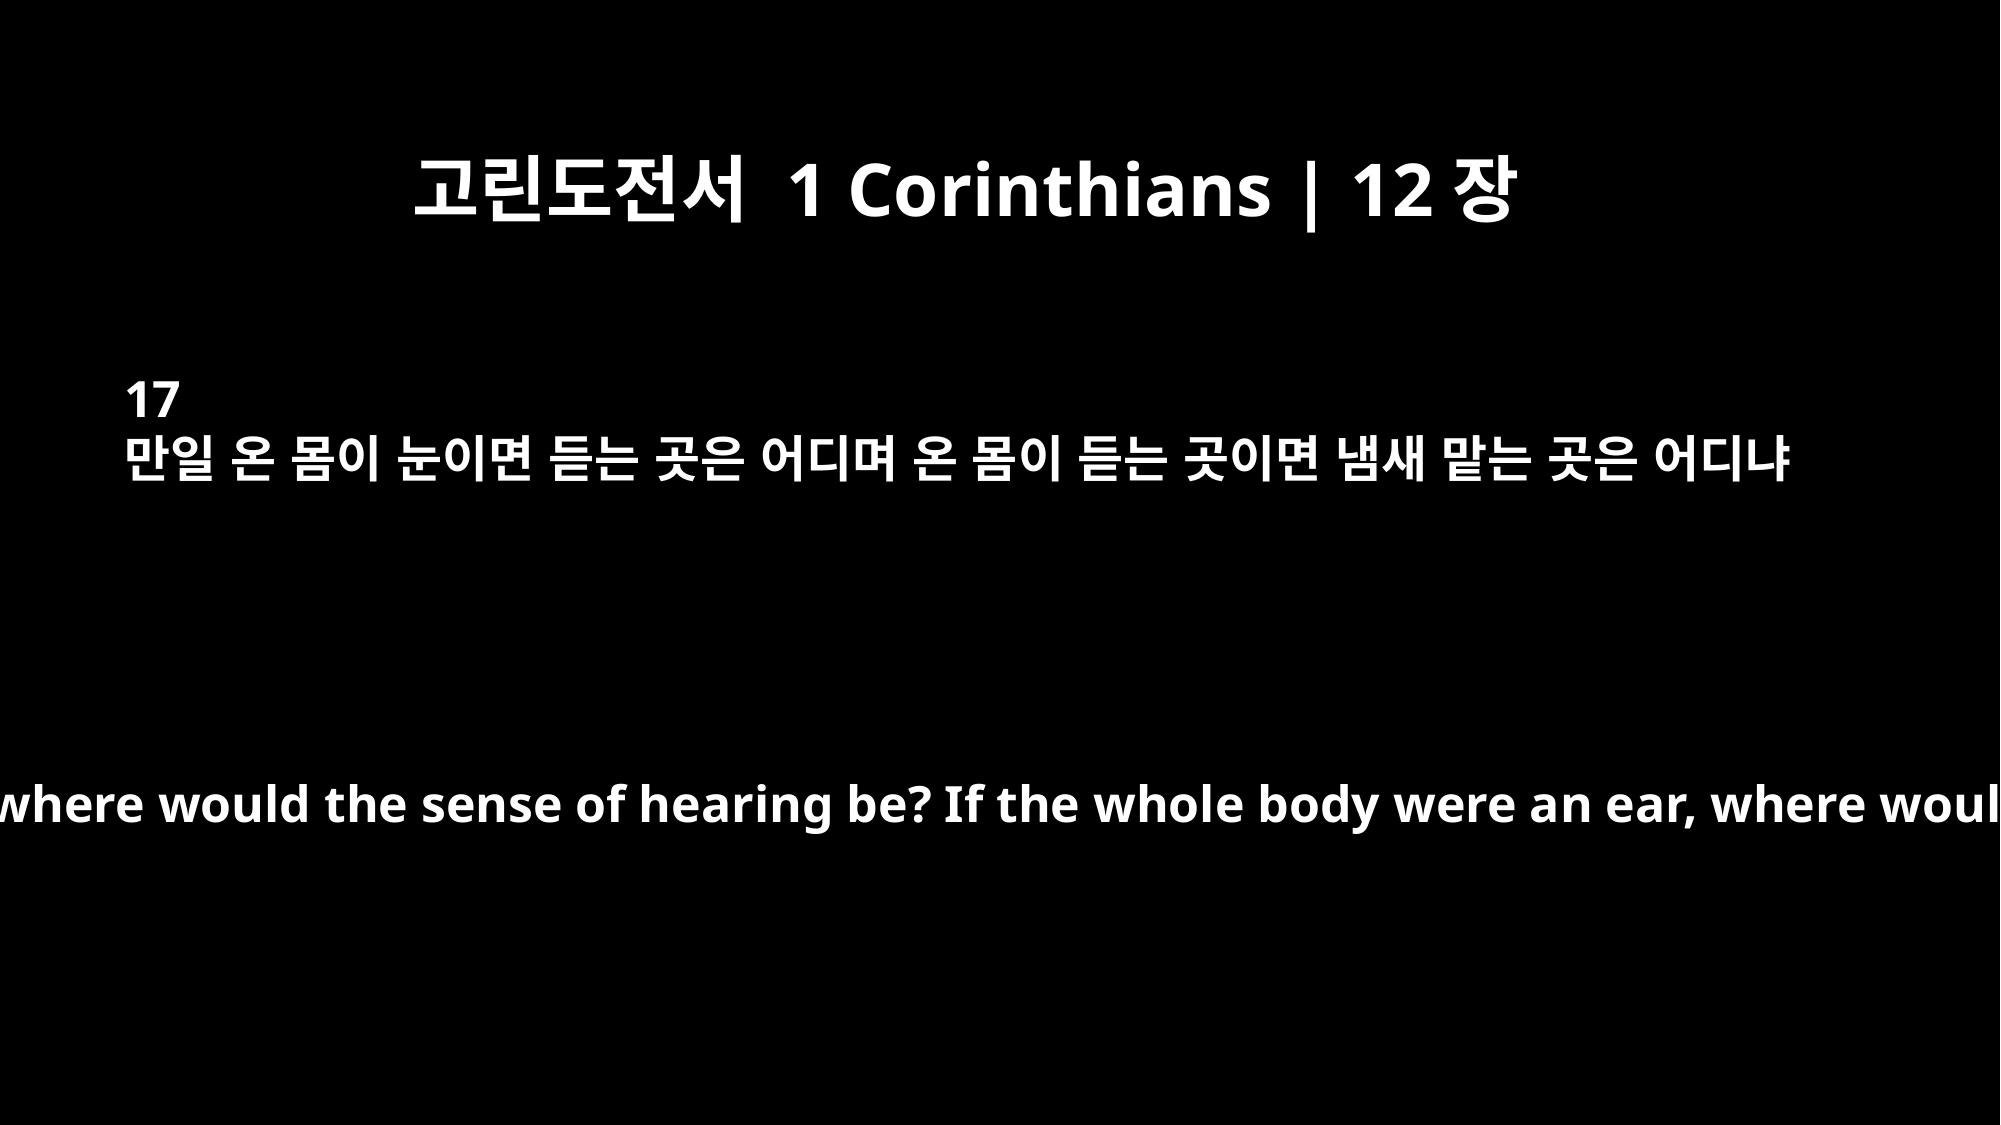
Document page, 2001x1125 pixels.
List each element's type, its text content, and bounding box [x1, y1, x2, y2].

text_box 17 만일 온 몸이 눈이면 듣는 곳은 어디며 온 몸이 듣는 곳이면 냄새 맡는 곳은 어디냐 [109, 359, 1808, 495]
text_box If the whole body were an eye, where would the sense of hearing be? If the whole body were an ear, where would the sense of smell be? [0, 764, 2000, 840]
text_box 고린도전서 1 Corinthians | 12장 [397, 136, 1535, 239]
